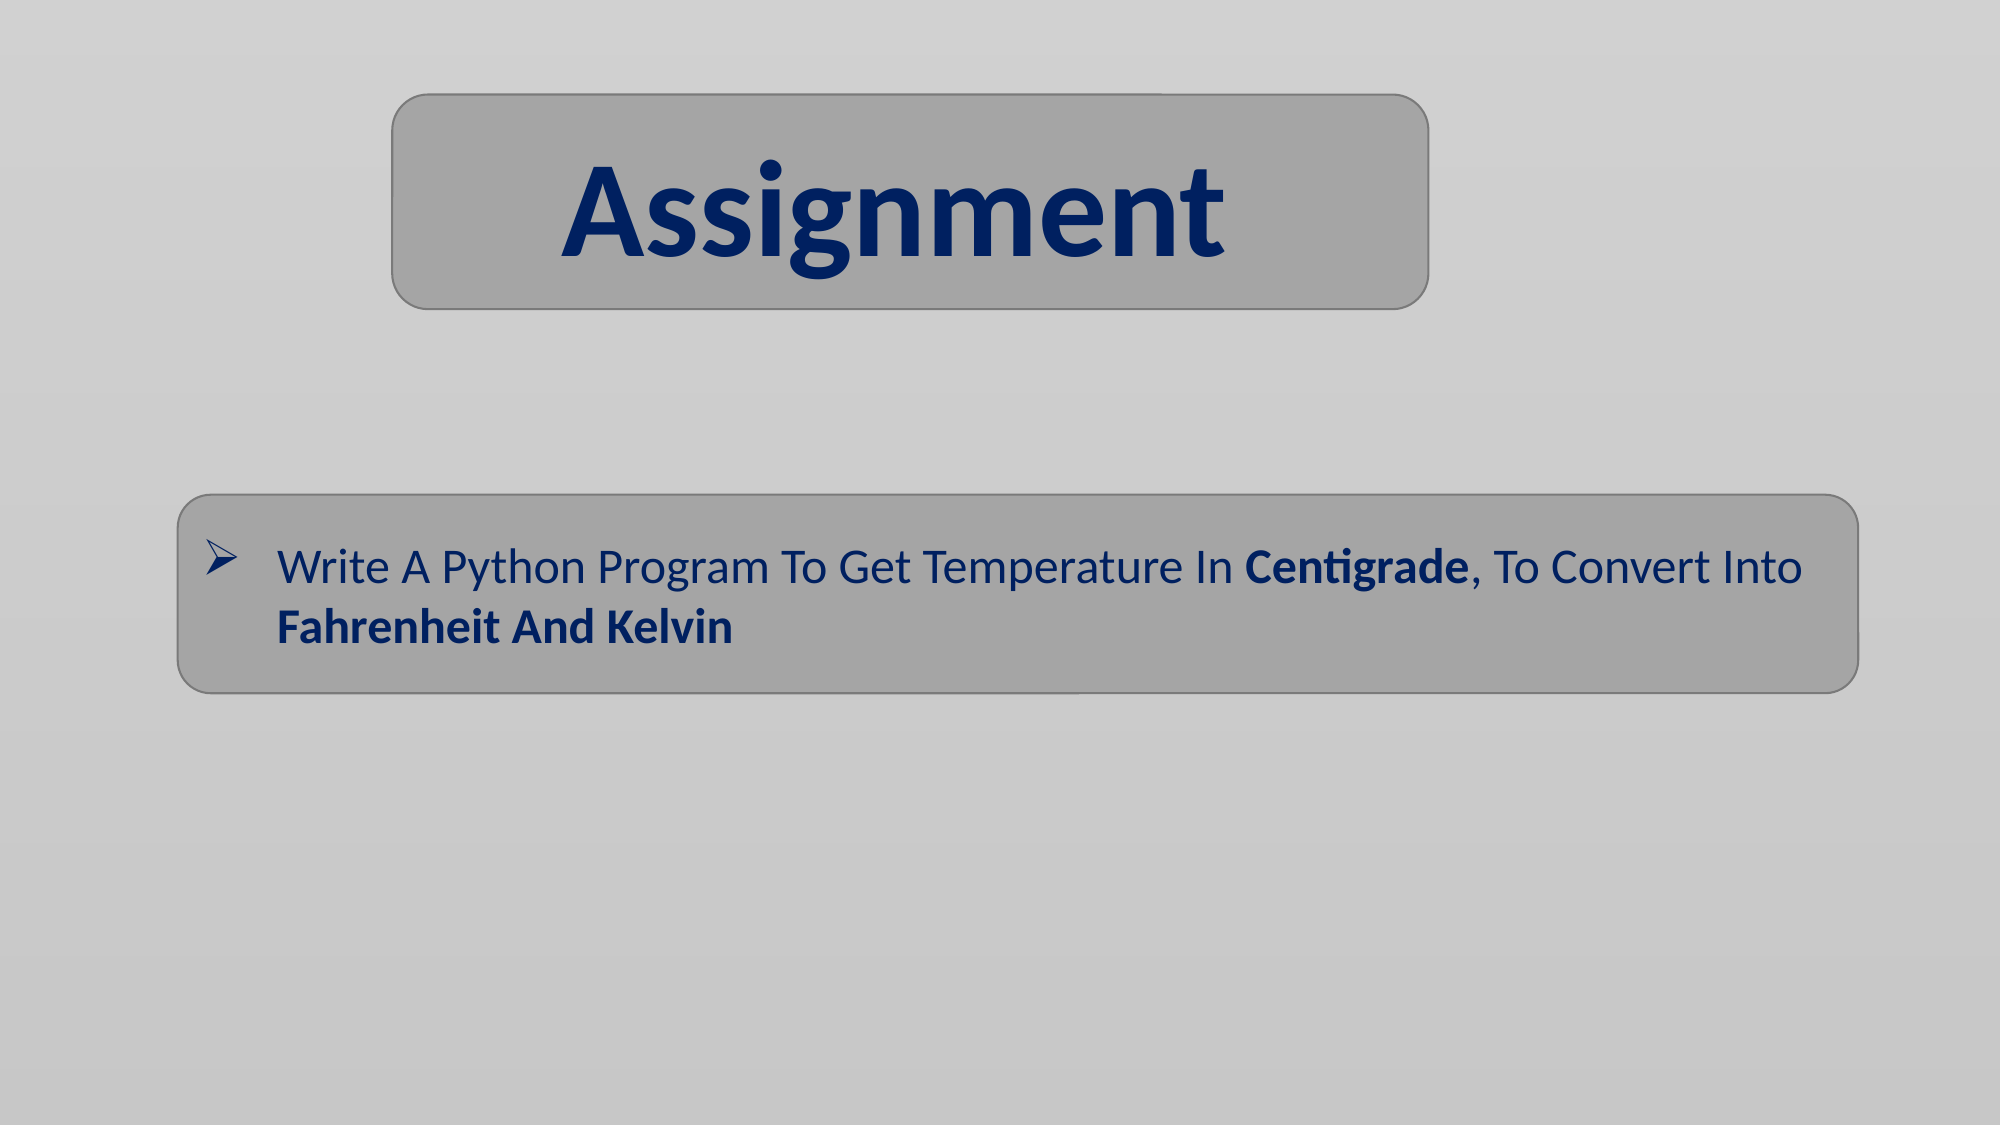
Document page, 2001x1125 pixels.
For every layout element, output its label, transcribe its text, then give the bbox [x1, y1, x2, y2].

text_box Write A Python Program To Get Temperature In Centigrade, To Convert Into Fahrenheit And Kelvin [176, 493, 1860, 695]
text_box Assignment [391, 93, 1430, 311]
